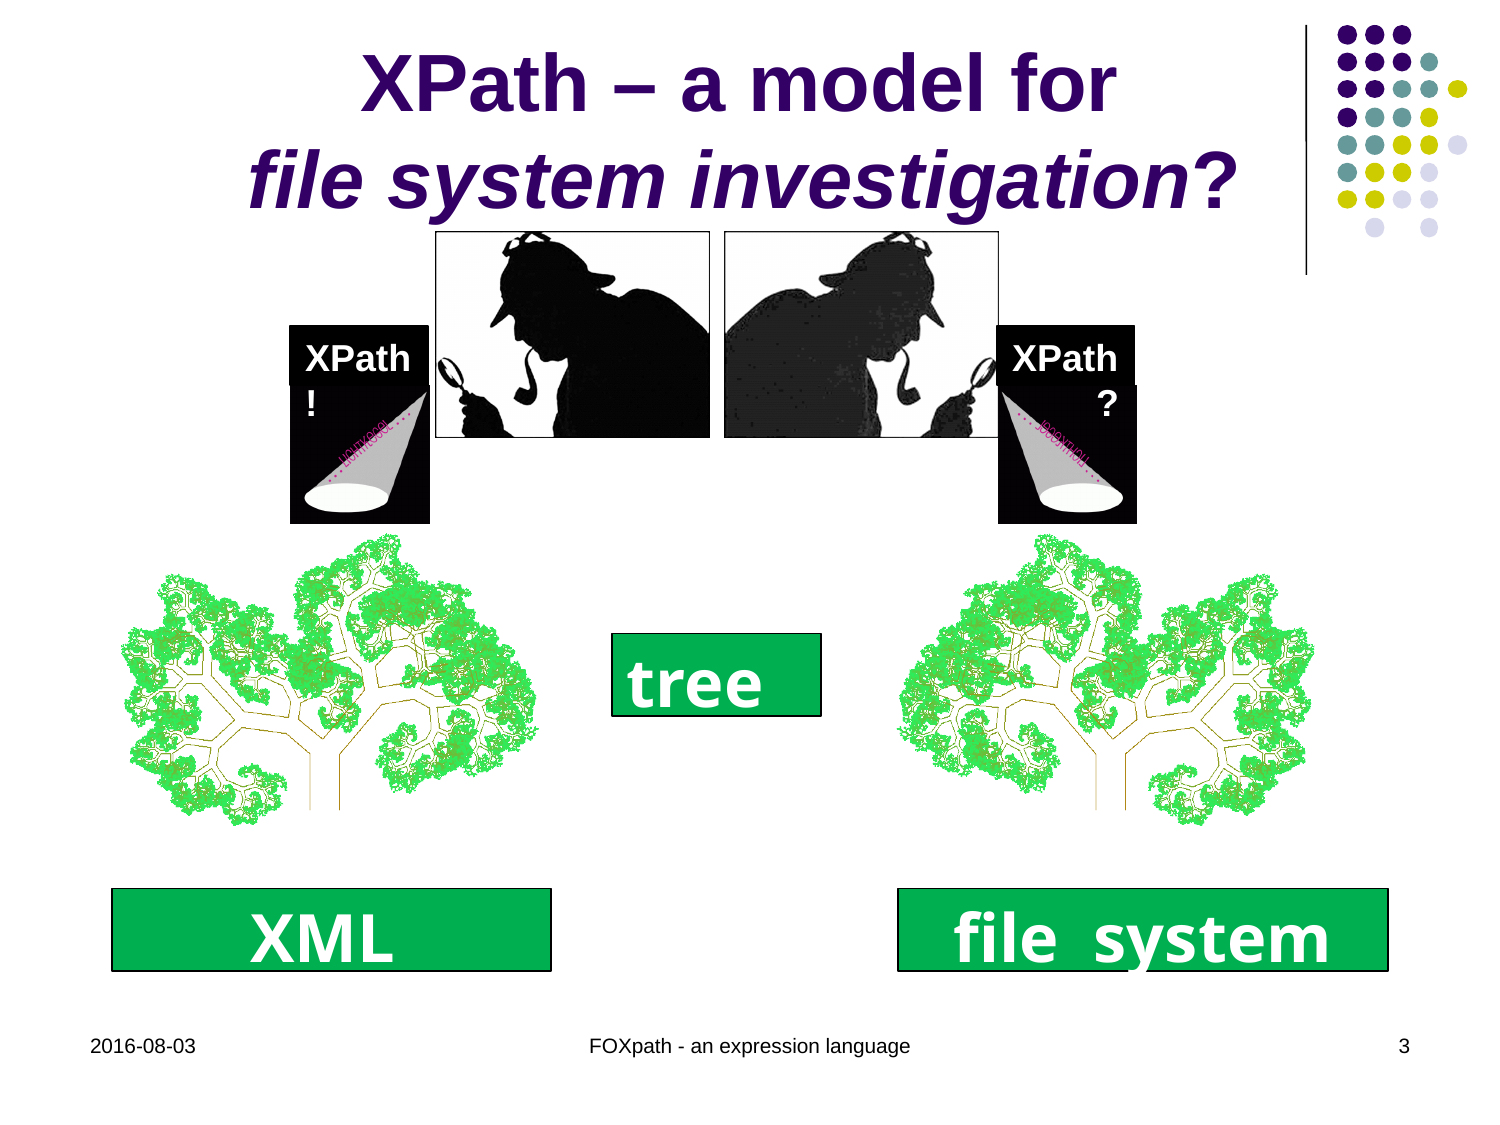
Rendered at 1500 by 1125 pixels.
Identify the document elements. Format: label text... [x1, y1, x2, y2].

picture [435, 231, 710, 438]
title XPath – a model for file system investigation? [75, 20, 1313, 233]
picture [724, 231, 1137, 525]
slide_number 3 [1074, 1025, 1425, 1100]
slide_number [75, 1025, 425, 1100]
text_box XPath ? [999, 326, 1135, 385]
picture [290, 385, 430, 525]
text_box XML [112, 888, 552, 971]
text_box XPath! [290, 326, 428, 385]
footer FOXpath - an expression language [478, 1025, 1022, 1100]
text_box file system [897, 888, 1388, 971]
picture [891, 527, 1323, 829]
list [112, 527, 544, 829]
text_box tree [611, 633, 821, 716]
